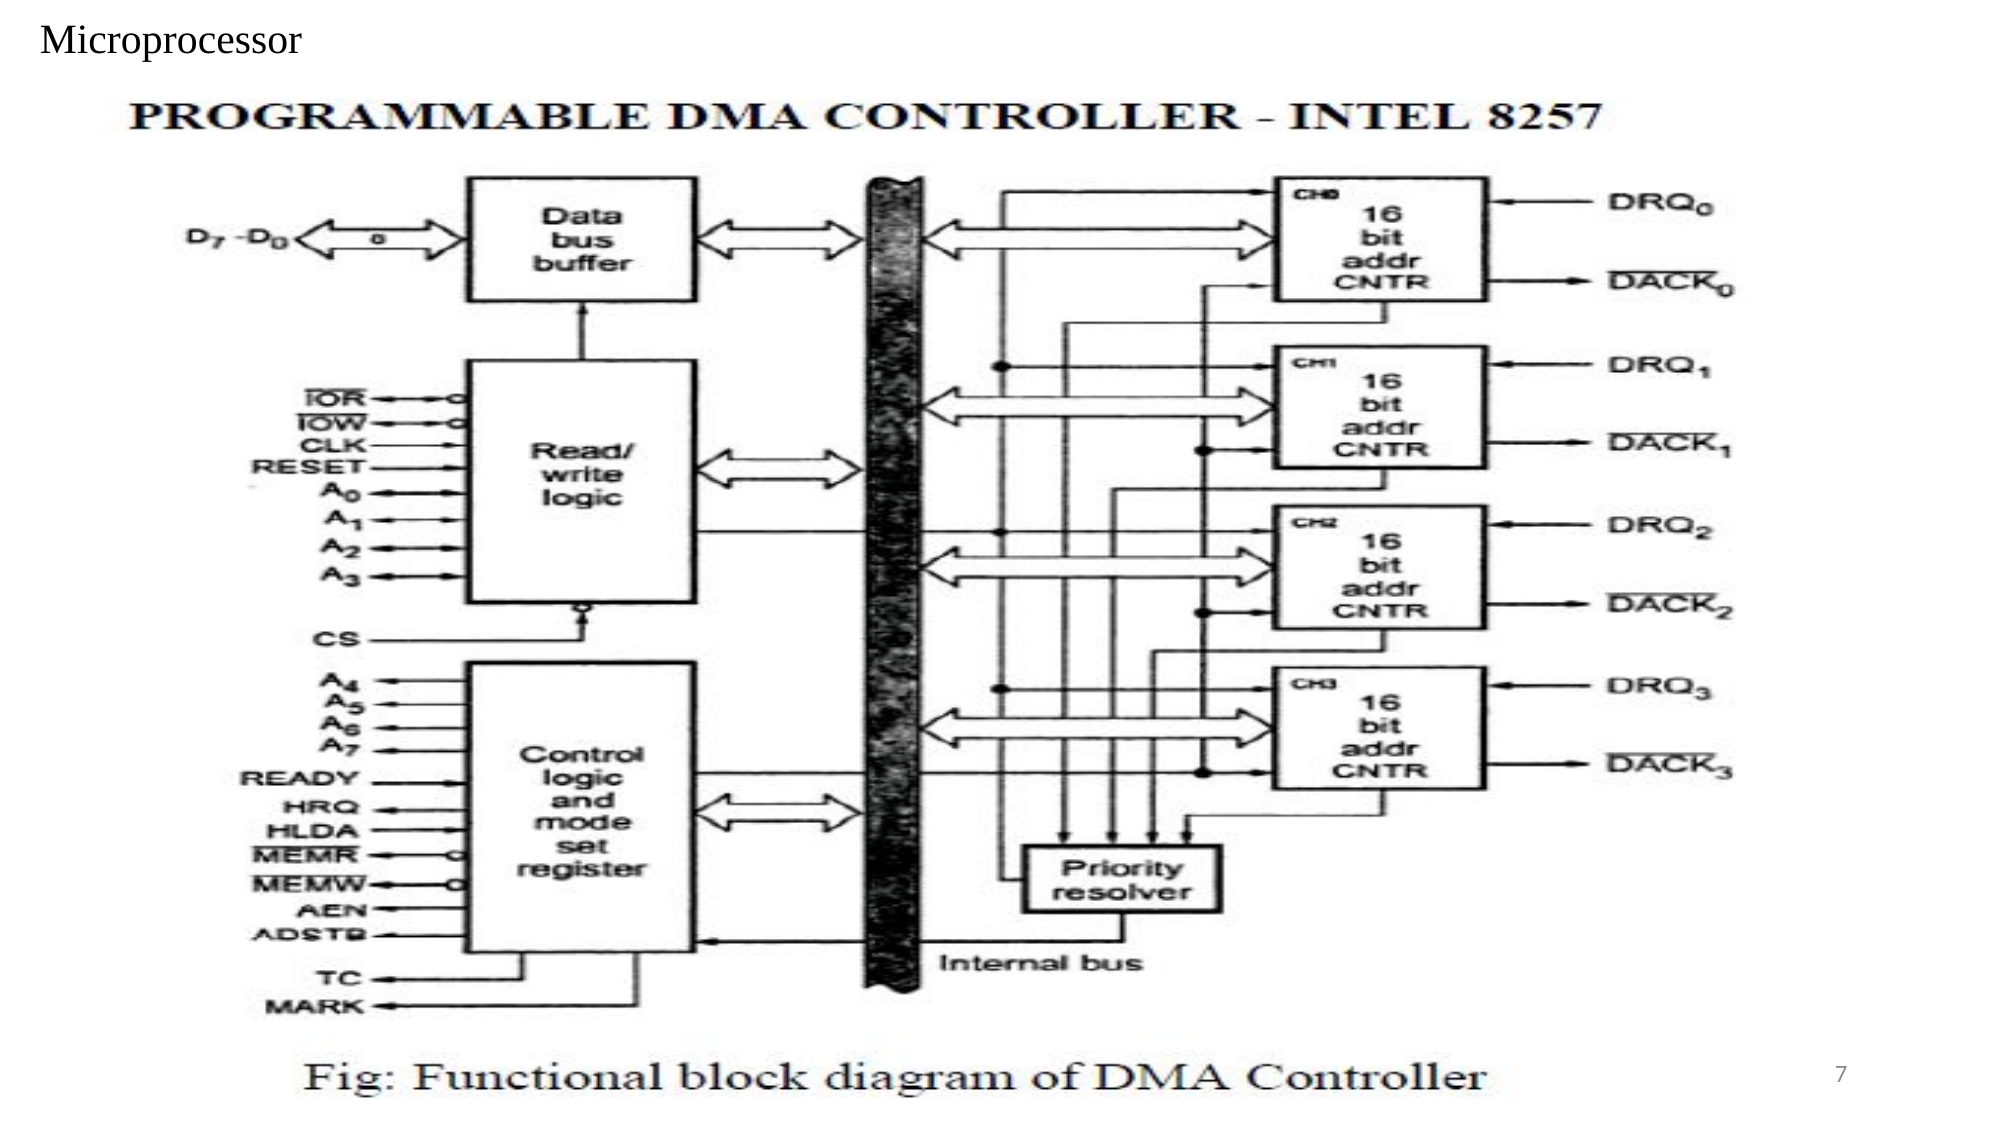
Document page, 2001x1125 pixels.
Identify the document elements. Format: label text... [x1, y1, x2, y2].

picture [57, 69, 1810, 1125]
title Microprocessor [24, 0, 1525, 70]
slide_number 7 [1810, 1042, 1863, 1103]
